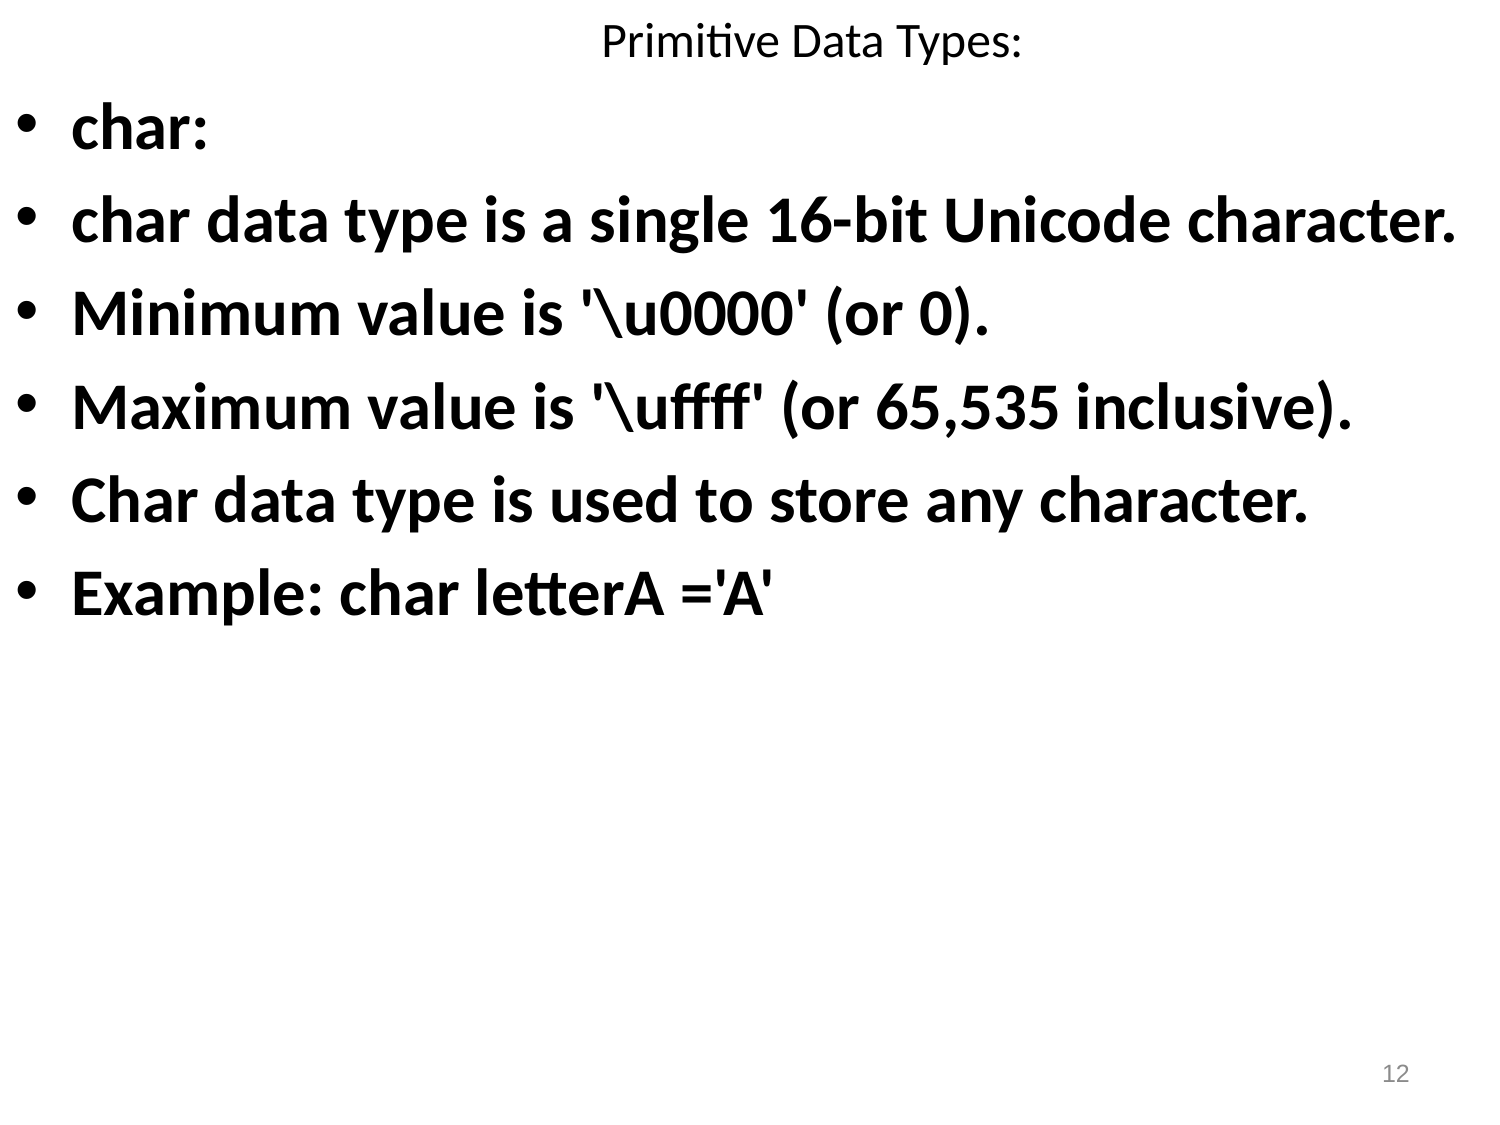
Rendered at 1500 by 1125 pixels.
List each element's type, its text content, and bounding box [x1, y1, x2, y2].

list char: char data type is a single 16-bit Unicode character. Minimum value is '\u0000' (or 0). Maximum value is '\uffff' (or 65,535 inclusive). Char data type is used to store any character. Example: char letterA ='A' [0, 75, 1500, 1025]
slide_number 12 [1074, 1042, 1425, 1103]
title Primitive Data Types: [200, 0, 1425, 75]
